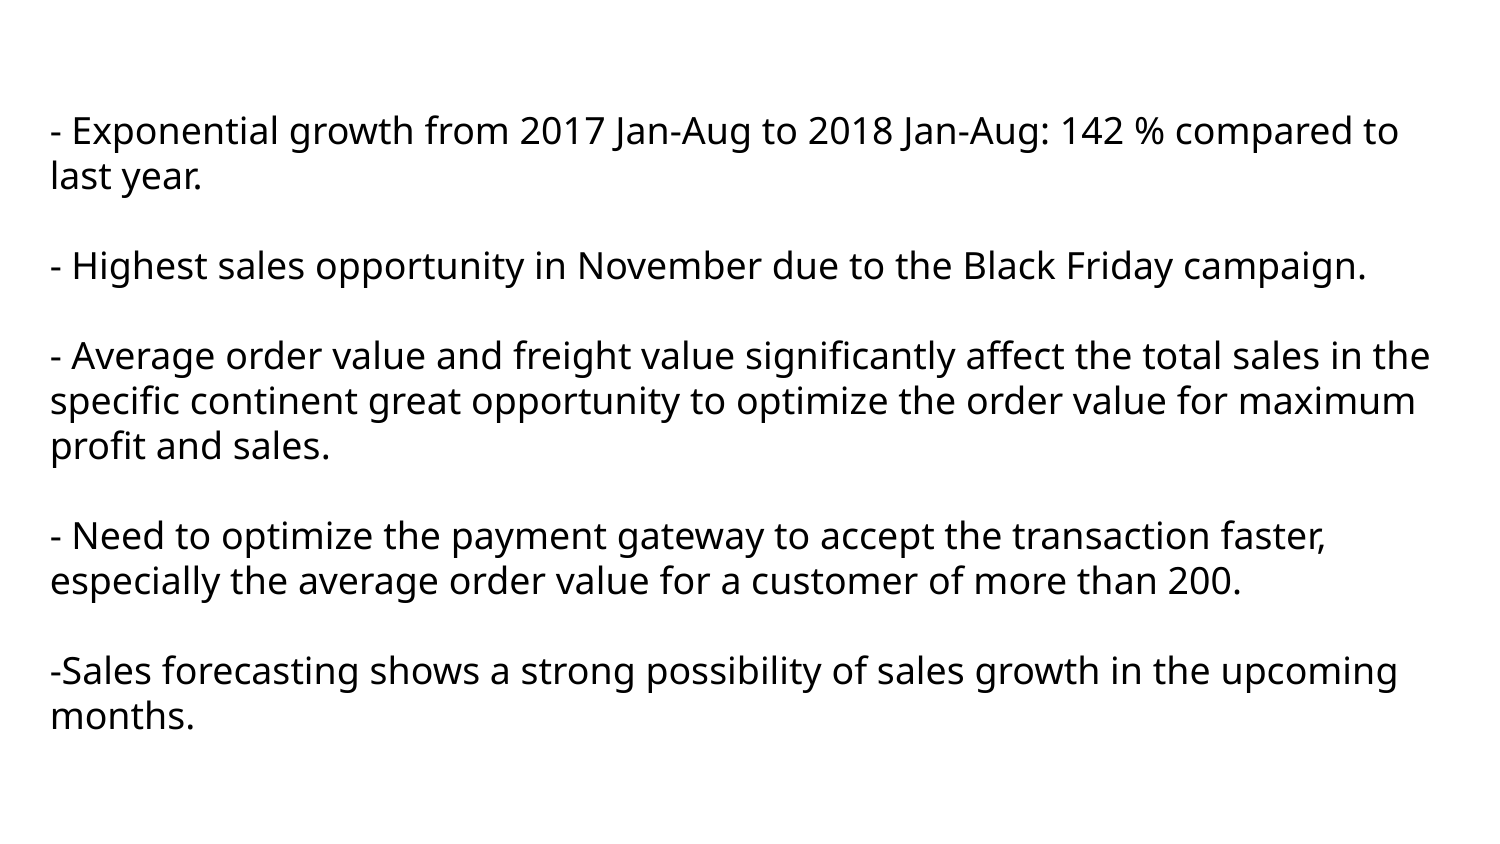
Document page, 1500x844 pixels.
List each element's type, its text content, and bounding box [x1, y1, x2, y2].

title - Exponential growth from 2017 Jan-Aug to 2018 Jan-Aug: 142 % compared to last year. - Highest sales opportunity in November due to the Black Friday campaign. - Average order value and freight value significantly affect the total sales in the specific continent great opportunity to optimize the order value for maximum profit and sales. - Need to optimize the payment gateway to accept the transaction faster, especially the average order value for a customer of more than 200. -Sales forecasting shows a strong possibility of sales growth in the upcoming months. [34, 25, 1466, 819]
